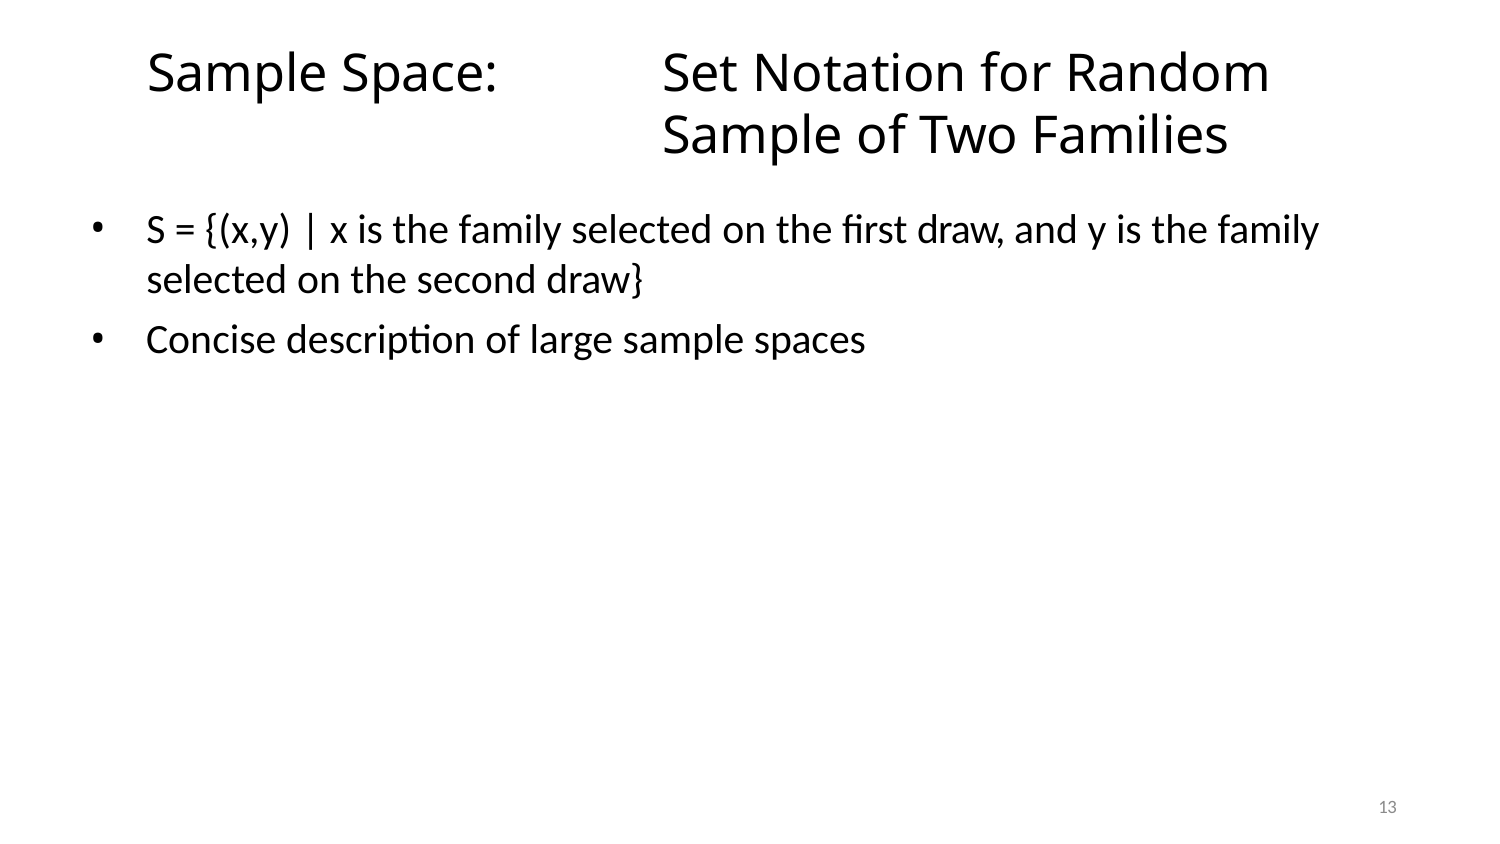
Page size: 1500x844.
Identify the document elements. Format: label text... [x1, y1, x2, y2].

text_box S = {(x,y) | x is the family selected on the first draw, and y is the family selected on the second draw} Concise description of large sample spaces [87, 199, 1326, 362]
title Sample Space: Set Notation for Random Sample of Two Families [145, 29, 1354, 173]
slide_number 13 [1059, 559, 1397, 844]
